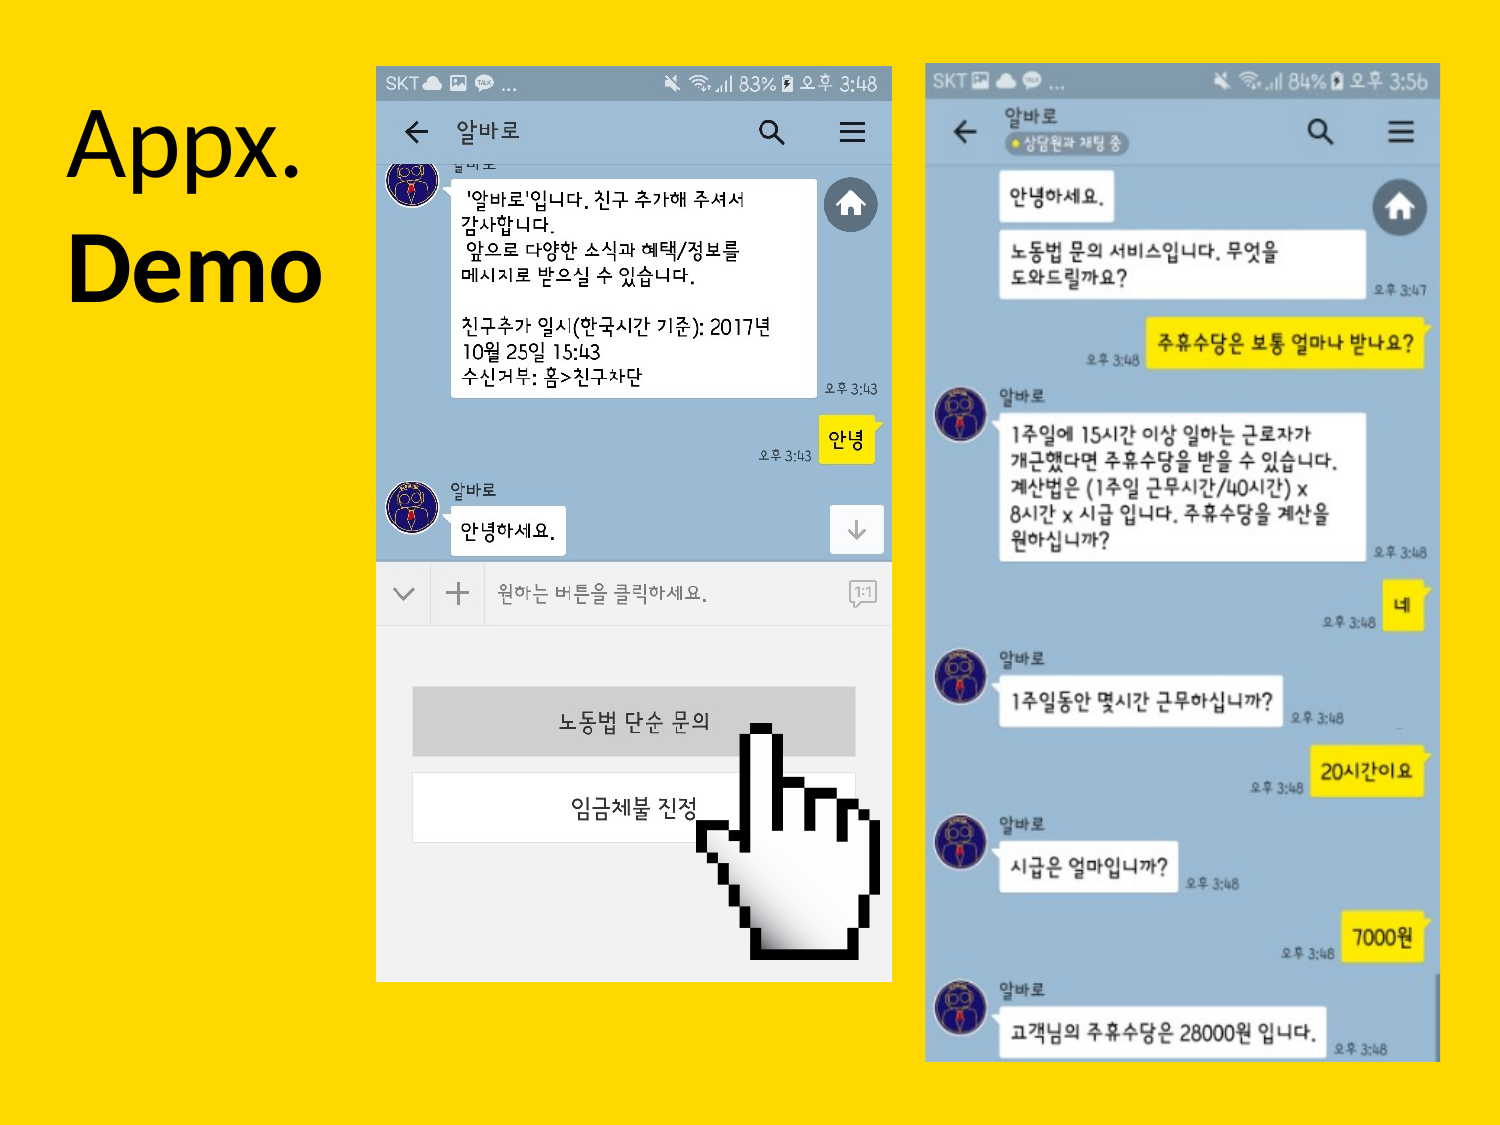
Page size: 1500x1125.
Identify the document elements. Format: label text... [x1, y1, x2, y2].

picture [375, 66, 892, 983]
picture [924, 63, 1441, 1062]
title Appx. Demo [51, 57, 1449, 243]
